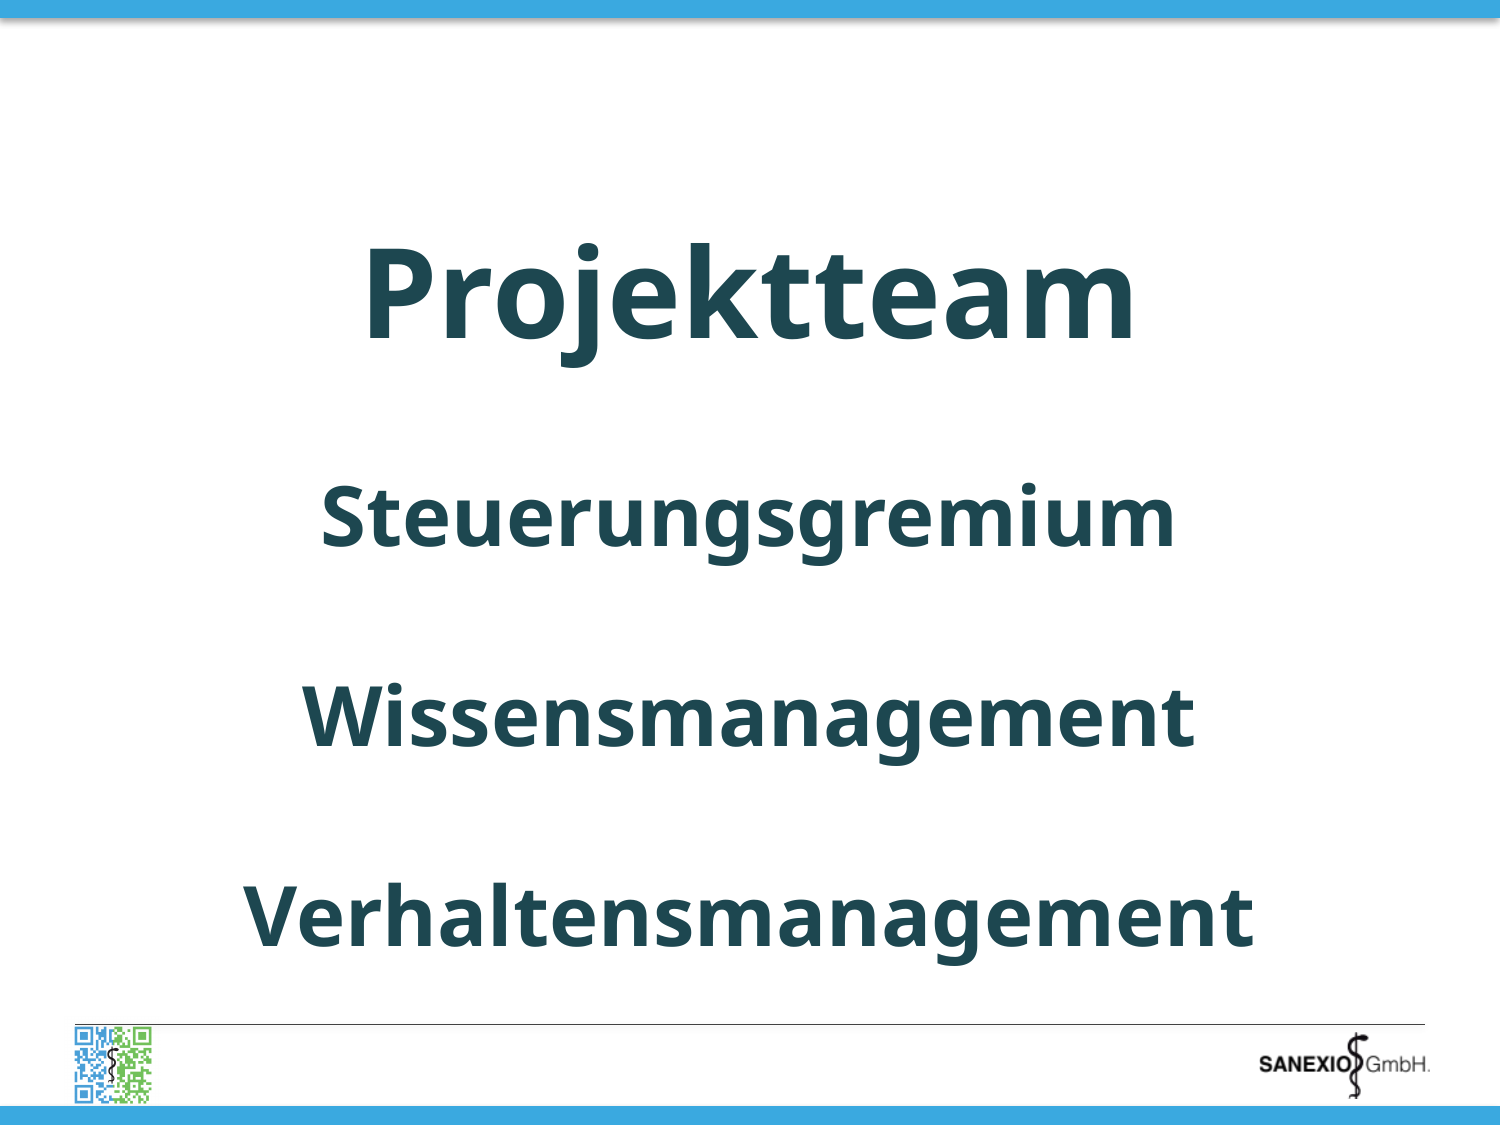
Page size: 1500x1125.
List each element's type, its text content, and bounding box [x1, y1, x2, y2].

title Projektteam Steuerungsgremium Wissensmanagement Verhaltensmanagement [0, 19, 1500, 1007]
